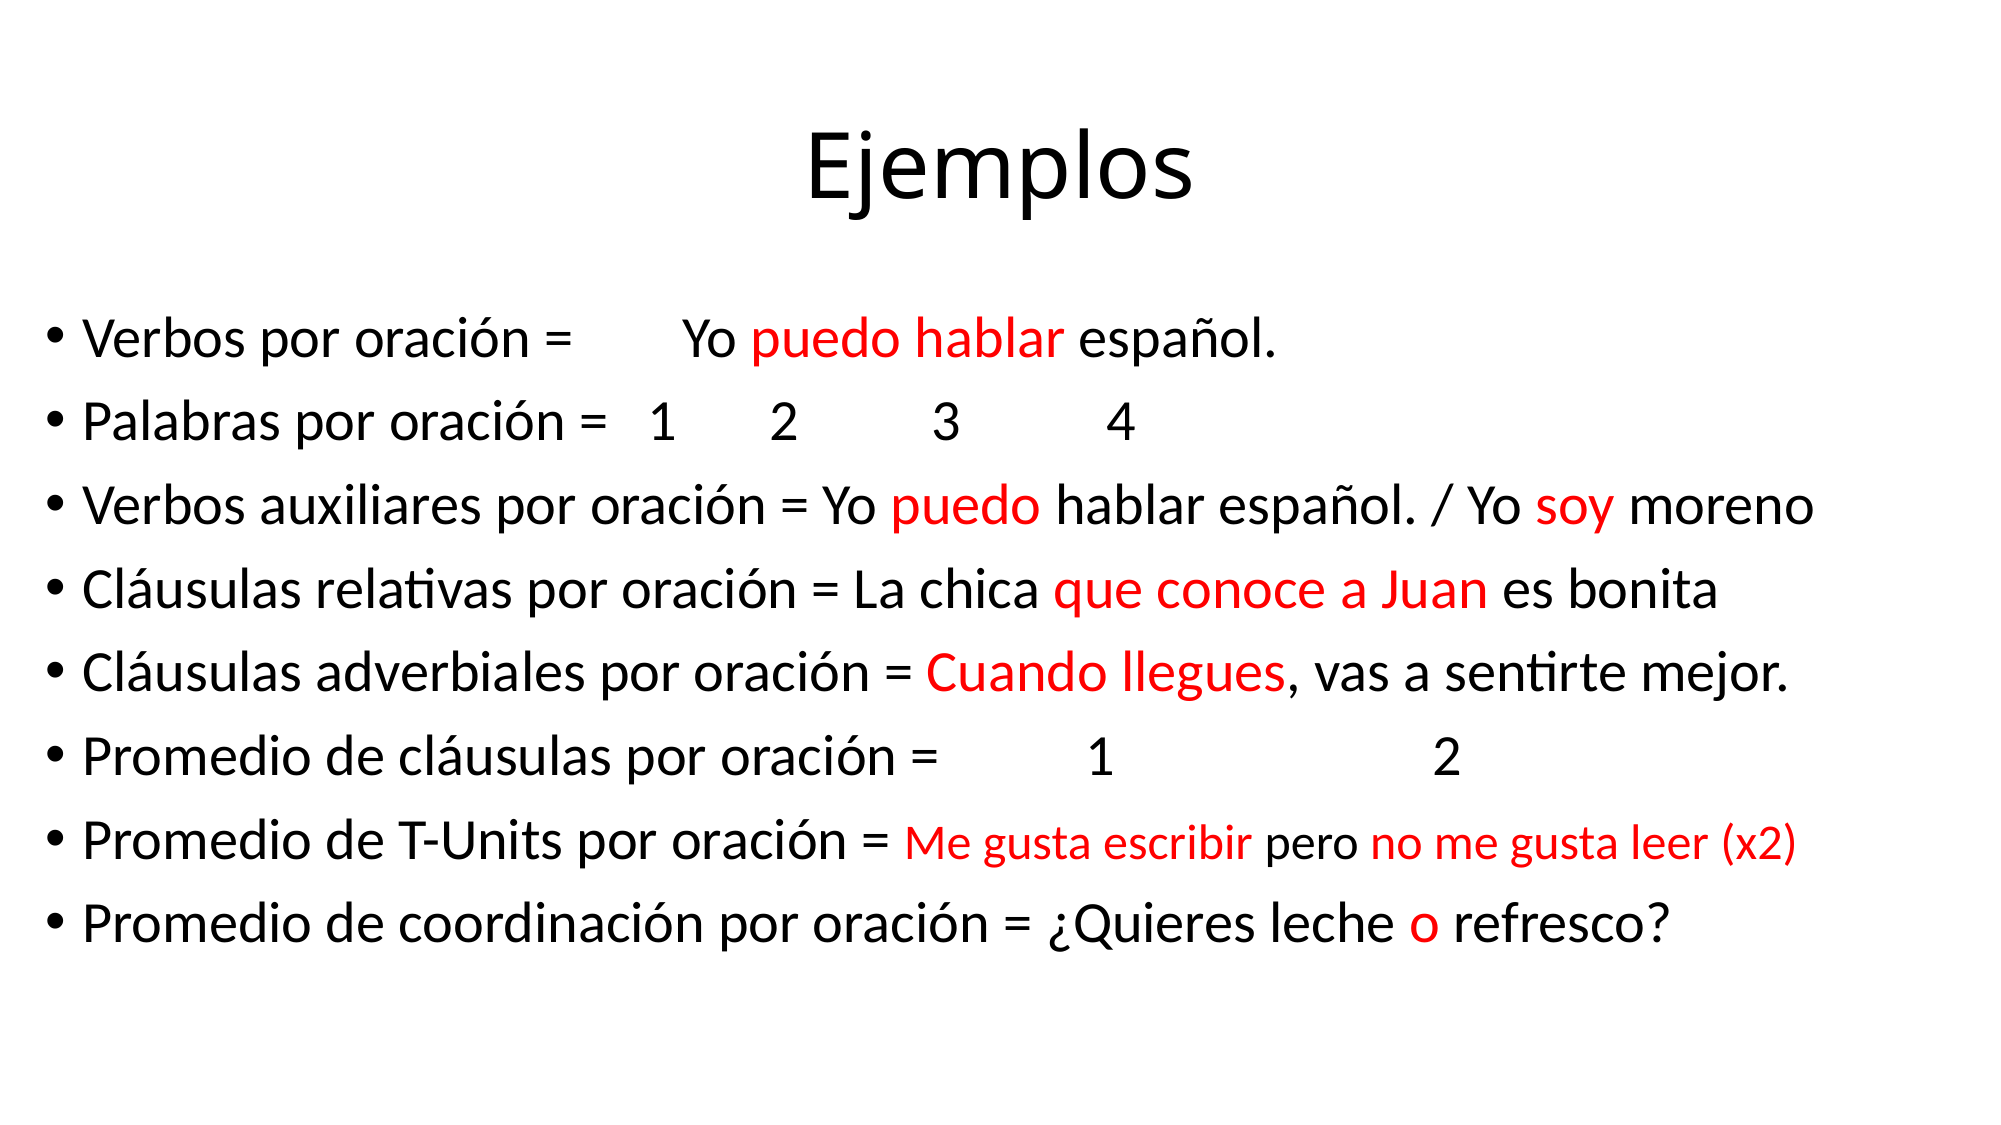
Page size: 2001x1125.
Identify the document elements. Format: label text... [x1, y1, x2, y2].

list Verbos por oración = Yo puedo hablar español. Palabras por oración = 1 2 3 4 Verbos auxiliares por oración = Yo puedo hablar español. / Yo soy moreno Cláusulas relativas por oración = La chica que conoce a Juan es bonita Cláusulas adverbiales por oración = Cuando llegues, vas a sentirte mejor. Promedio de cláusulas por oración = 1 2 Promedio de T-Units por oración = Me gusta escribir pero no me gusta leer (x2) Promedio de coordinación por oración = ¿Quieres leche o refresco? [30, 299, 1957, 1014]
title Ejemplos [137, 59, 1863, 278]
